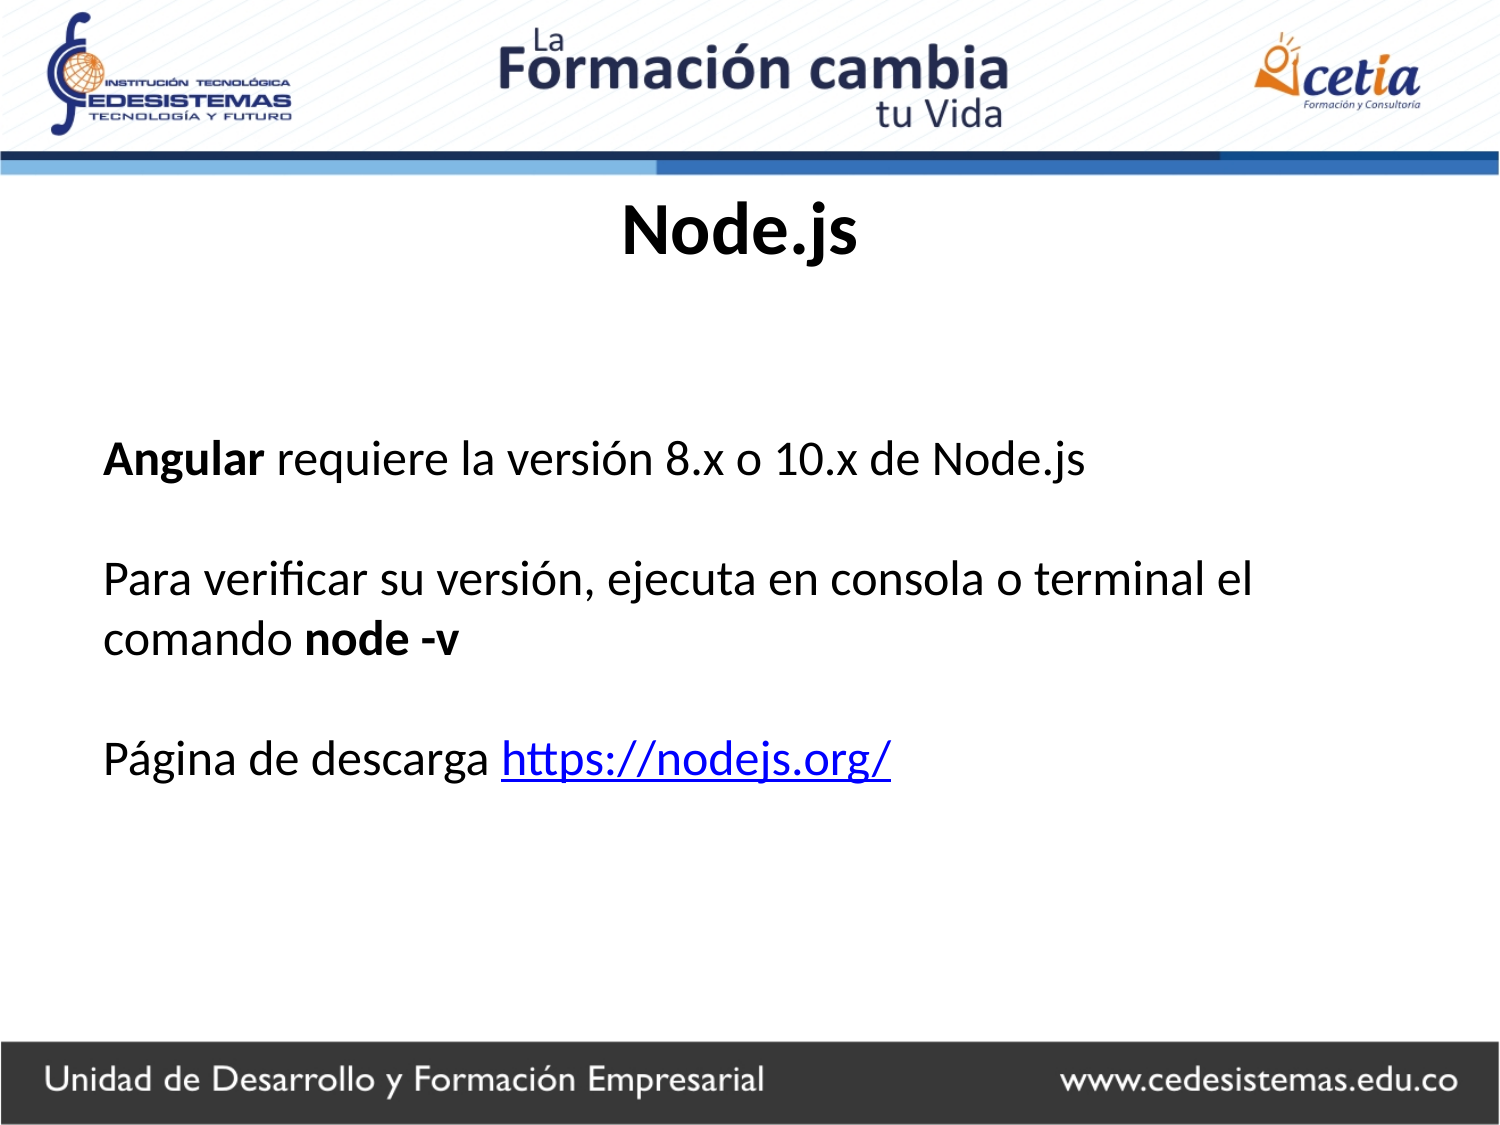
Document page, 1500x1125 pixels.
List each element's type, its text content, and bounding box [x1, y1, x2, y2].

picture [0, 0, 1500, 1125]
title Node.js [64, 172, 1415, 361]
text_box Angular requiere la versión 8.x o 10.x de Node.js Para verificar su versión, ejecuta en consola o terminal el comando node -v Página de descarga https://nodejs.org/ [88, 418, 1365, 794]
